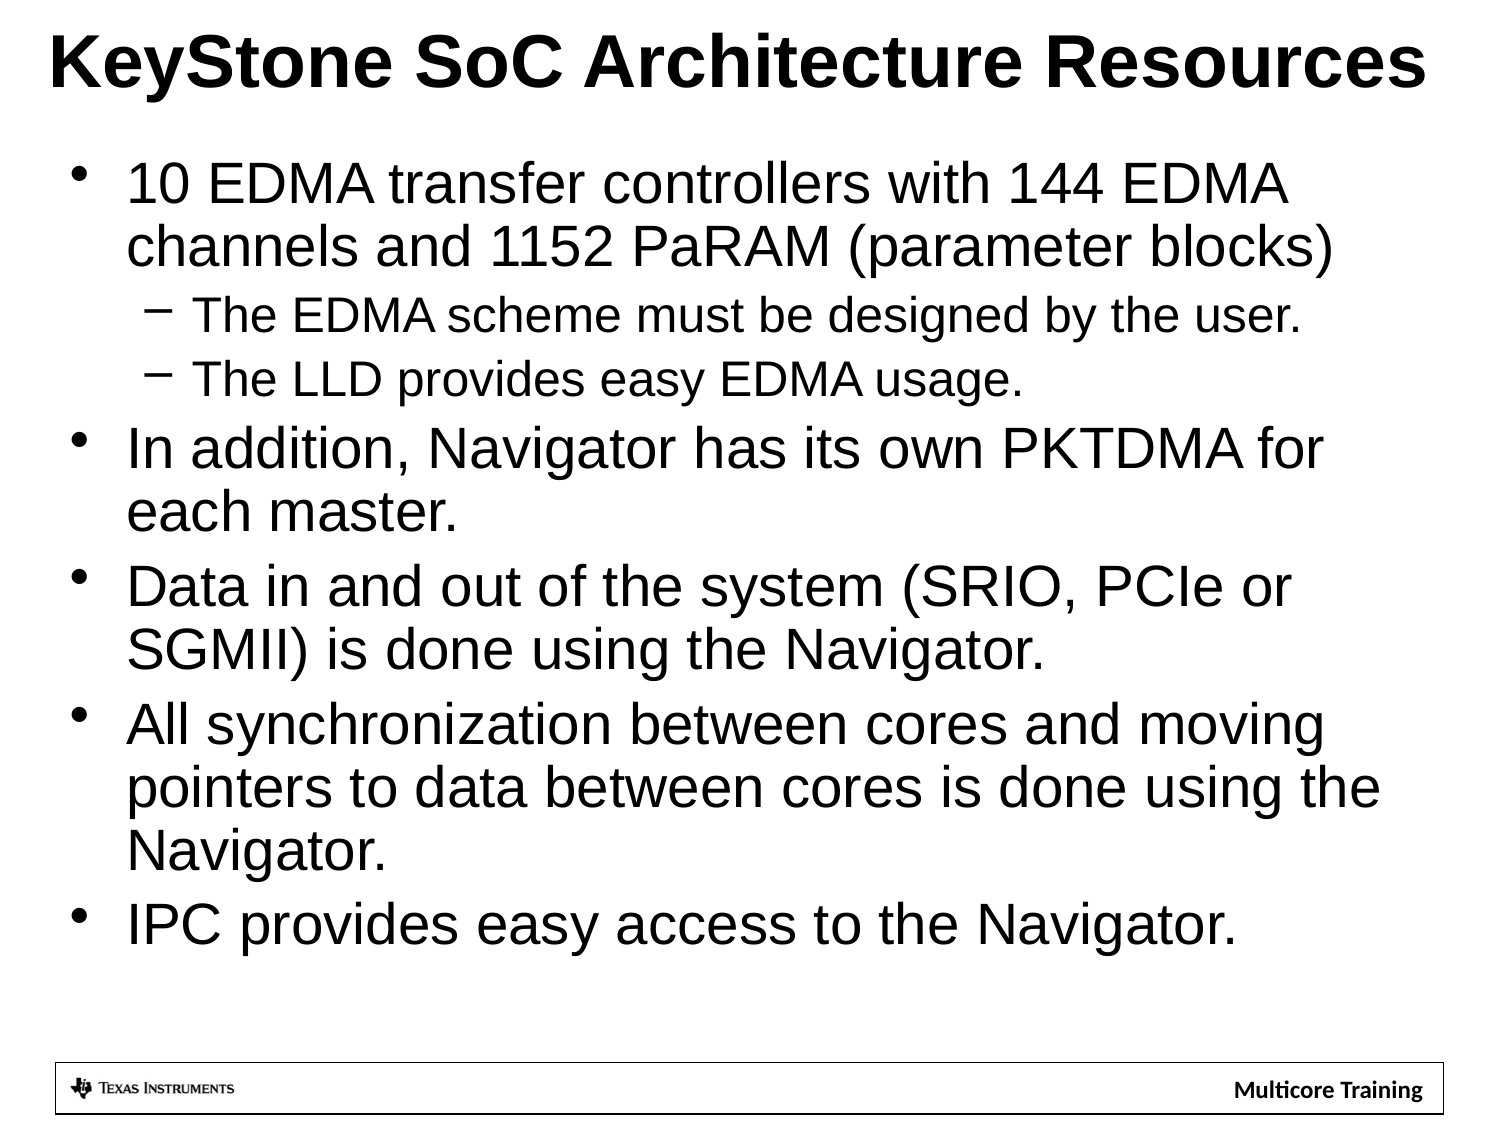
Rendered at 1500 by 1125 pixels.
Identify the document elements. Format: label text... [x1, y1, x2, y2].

list 10 EDMA transfer controllers with 144 EDMA channels and 1152 PaRAM (parameter blocks) The EDMA scheme must be designed by the user. The LLD provides easy EDMA usage. In addition, Navigator has its own PKTDMA for each master. Data in and out of the system (SRIO, PCIe or SGMII) is done using the Navigator. All synchronization between cores and moving pointers to data between cores is done using the Navigator. IPC provides easy access to the Navigator. [54, 145, 1444, 1047]
title KeyStone SoC Architecture Resources [31, 2, 1467, 112]
picture [59, 1066, 245, 1110]
